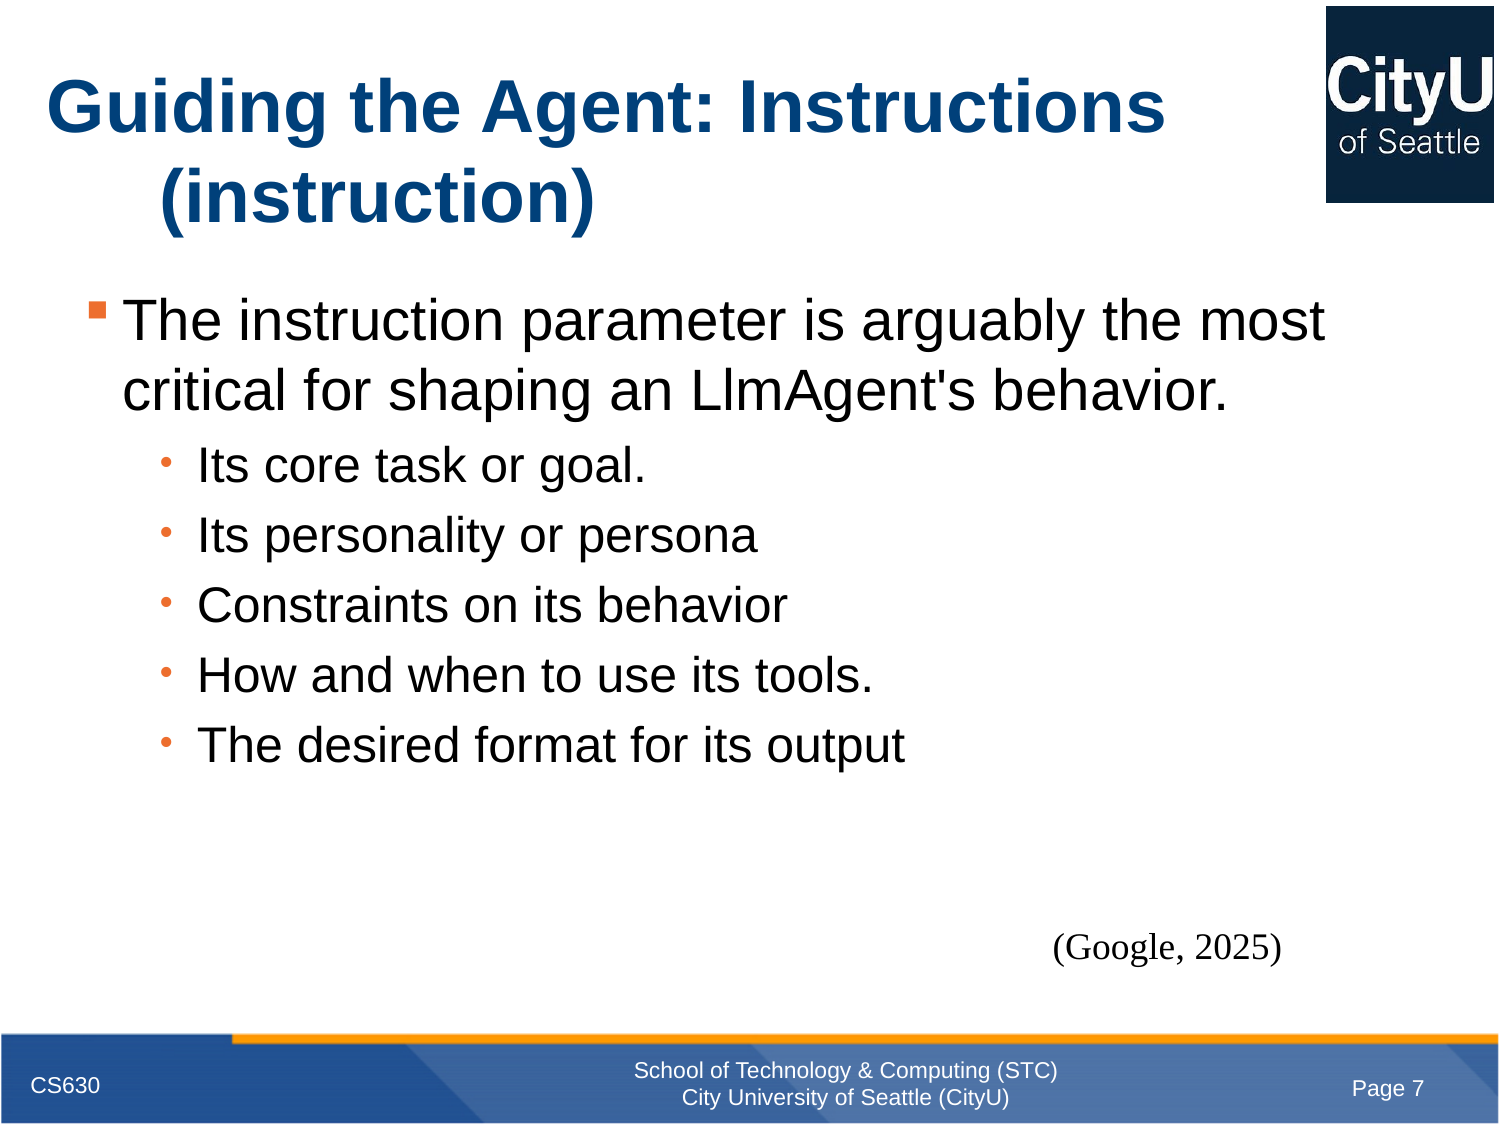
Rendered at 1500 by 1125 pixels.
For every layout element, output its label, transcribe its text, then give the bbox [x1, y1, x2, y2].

title Guiding the Agent: Instructions (instruction) [31, 49, 1285, 213]
picture [0, 1032, 1500, 1125]
text_box (Google, 2025) [942, 914, 1393, 975]
list The instruction parameter is arguably the most critical for shaping an LlmAgent's behavior. Its core task or goal. Its personality or persona Constraints on its behavior How and when to use its tools. The desired format for its output [68, 274, 1431, 974]
picture [1326, 6, 1494, 203]
